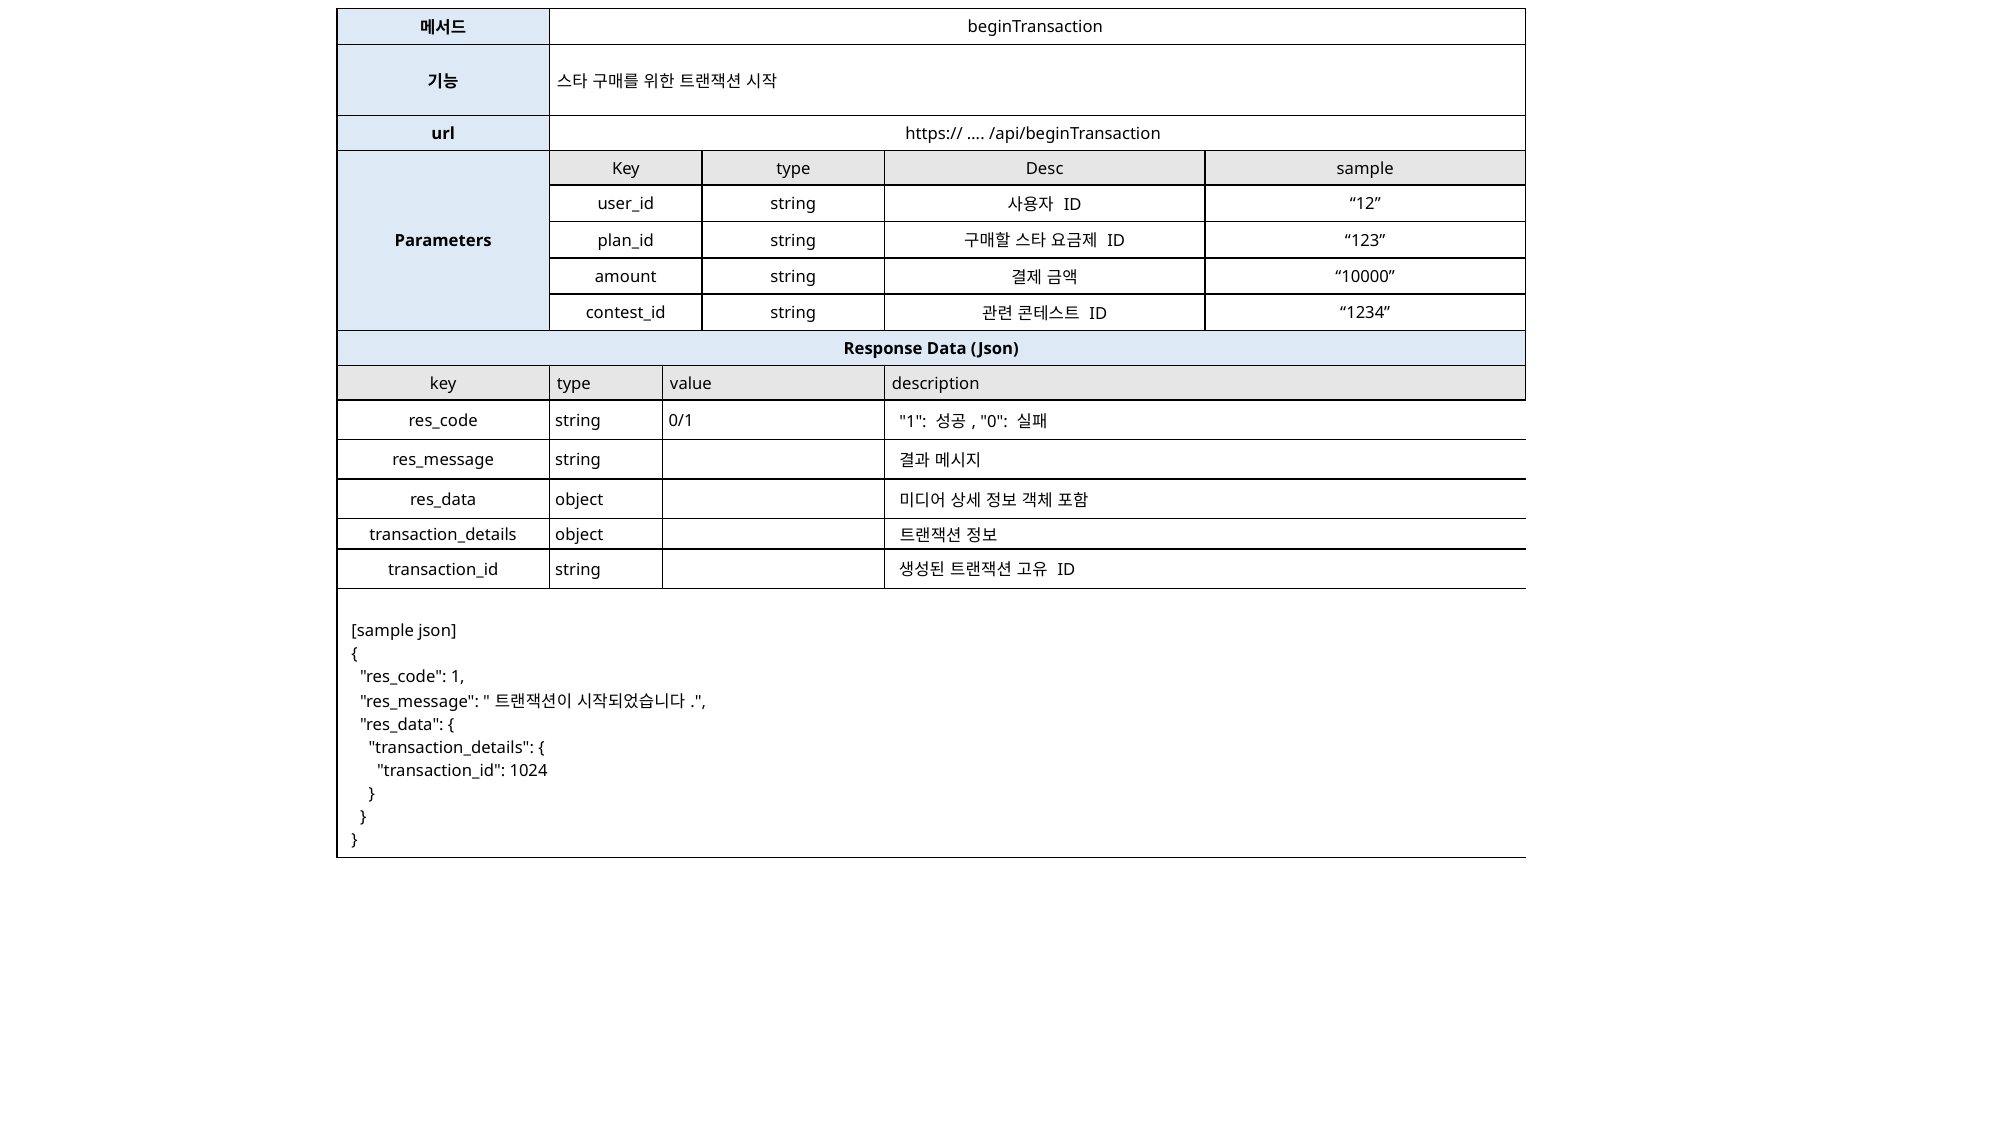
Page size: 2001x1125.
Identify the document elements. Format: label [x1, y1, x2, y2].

table_cell [885, 151, 1204, 184]
table_cell [885, 480, 1526, 518]
table_cell [703, 186, 884, 221]
table_cell [703, 295, 884, 330]
table_cell [885, 366, 1525, 399]
table_cell [663, 366, 884, 399]
table_cell [663, 480, 884, 518]
table_cell [550, 45, 1525, 115]
table_cell [338, 519, 549, 548]
table_cell [338, 366, 549, 399]
table_cell [338, 151, 549, 330]
table_cell [550, 519, 662, 548]
table_header [338, 9, 549, 44]
table_cell [550, 401, 662, 439]
table_cell [885, 259, 1204, 293]
table_cell [550, 480, 662, 518]
table_cell [663, 519, 884, 548]
table_cell [703, 151, 884, 184]
table_cell [338, 116, 549, 150]
table_cell [885, 401, 1526, 439]
table_header [550, 9, 1525, 44]
table_cell [1206, 222, 1525, 257]
table_cell [550, 366, 662, 399]
table_cell [885, 295, 1204, 330]
table_cell [338, 331, 1525, 365]
table_cell [338, 589, 1526, 857]
table_cell [663, 550, 884, 588]
table_cell [663, 440, 884, 478]
table_cell [1206, 259, 1525, 293]
table_cell [663, 401, 884, 439]
table_cell [885, 440, 1526, 478]
table_cell [550, 222, 701, 257]
table_cell [885, 222, 1204, 257]
table_cell [1206, 186, 1525, 221]
table_cell [550, 259, 701, 293]
table_cell [338, 440, 549, 478]
table_cell [550, 295, 701, 330]
table_cell [703, 222, 884, 257]
table_cell [338, 480, 549, 518]
table_cell [550, 116, 1525, 150]
table_cell [885, 550, 1526, 588]
table_cell [550, 550, 662, 588]
table_cell [885, 519, 1526, 548]
table_cell [550, 440, 662, 478]
table_cell [885, 186, 1204, 221]
table_cell [338, 550, 549, 588]
table_cell [338, 401, 549, 439]
table_cell [338, 45, 549, 115]
table_cell [1206, 151, 1525, 184]
table_cell [550, 186, 701, 221]
table_cell [1206, 295, 1525, 330]
table_cell [703, 259, 884, 293]
table_cell [550, 151, 701, 184]
